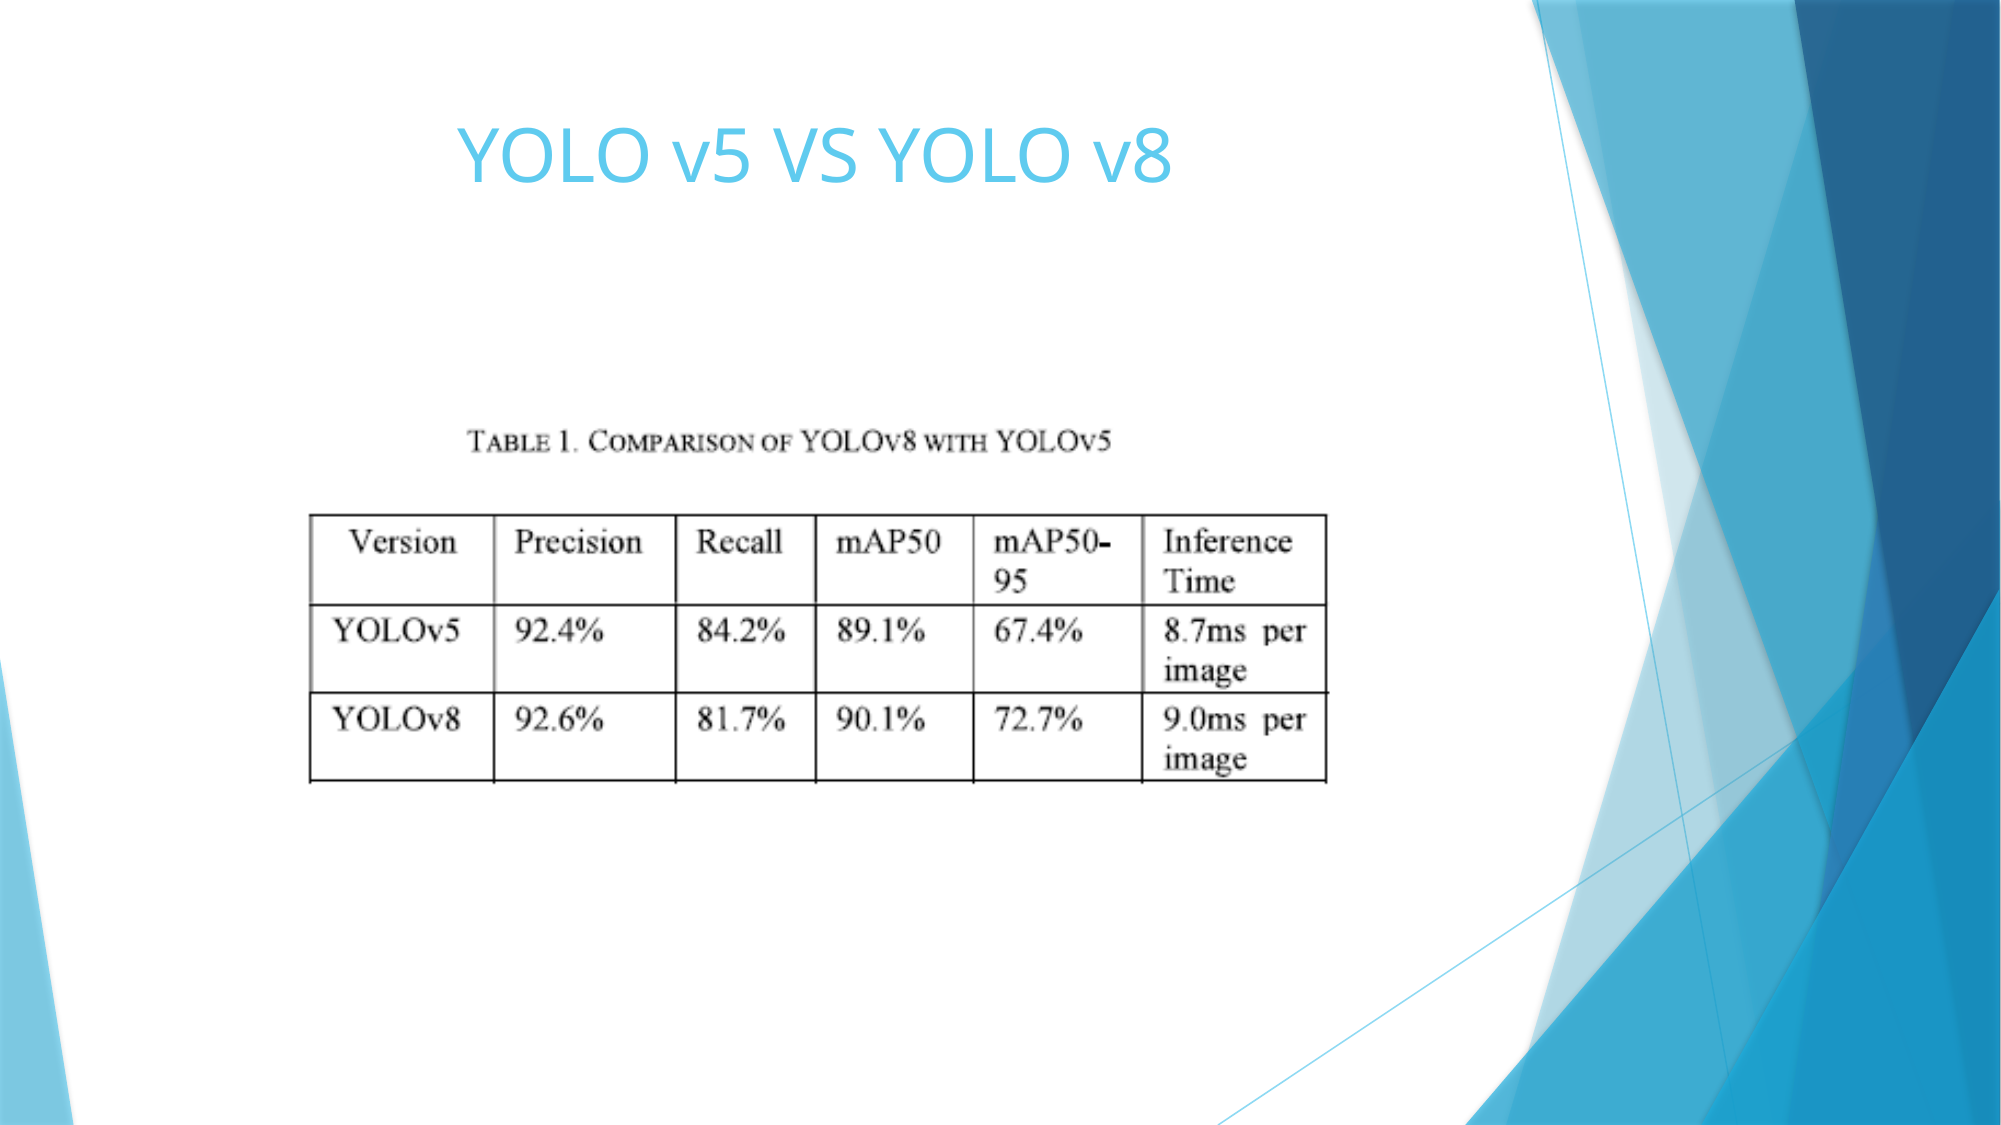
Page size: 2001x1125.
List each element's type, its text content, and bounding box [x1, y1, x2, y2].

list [267, 416, 1365, 816]
title YOLO v5 VS YOLO v8 [111, 99, 1522, 317]
